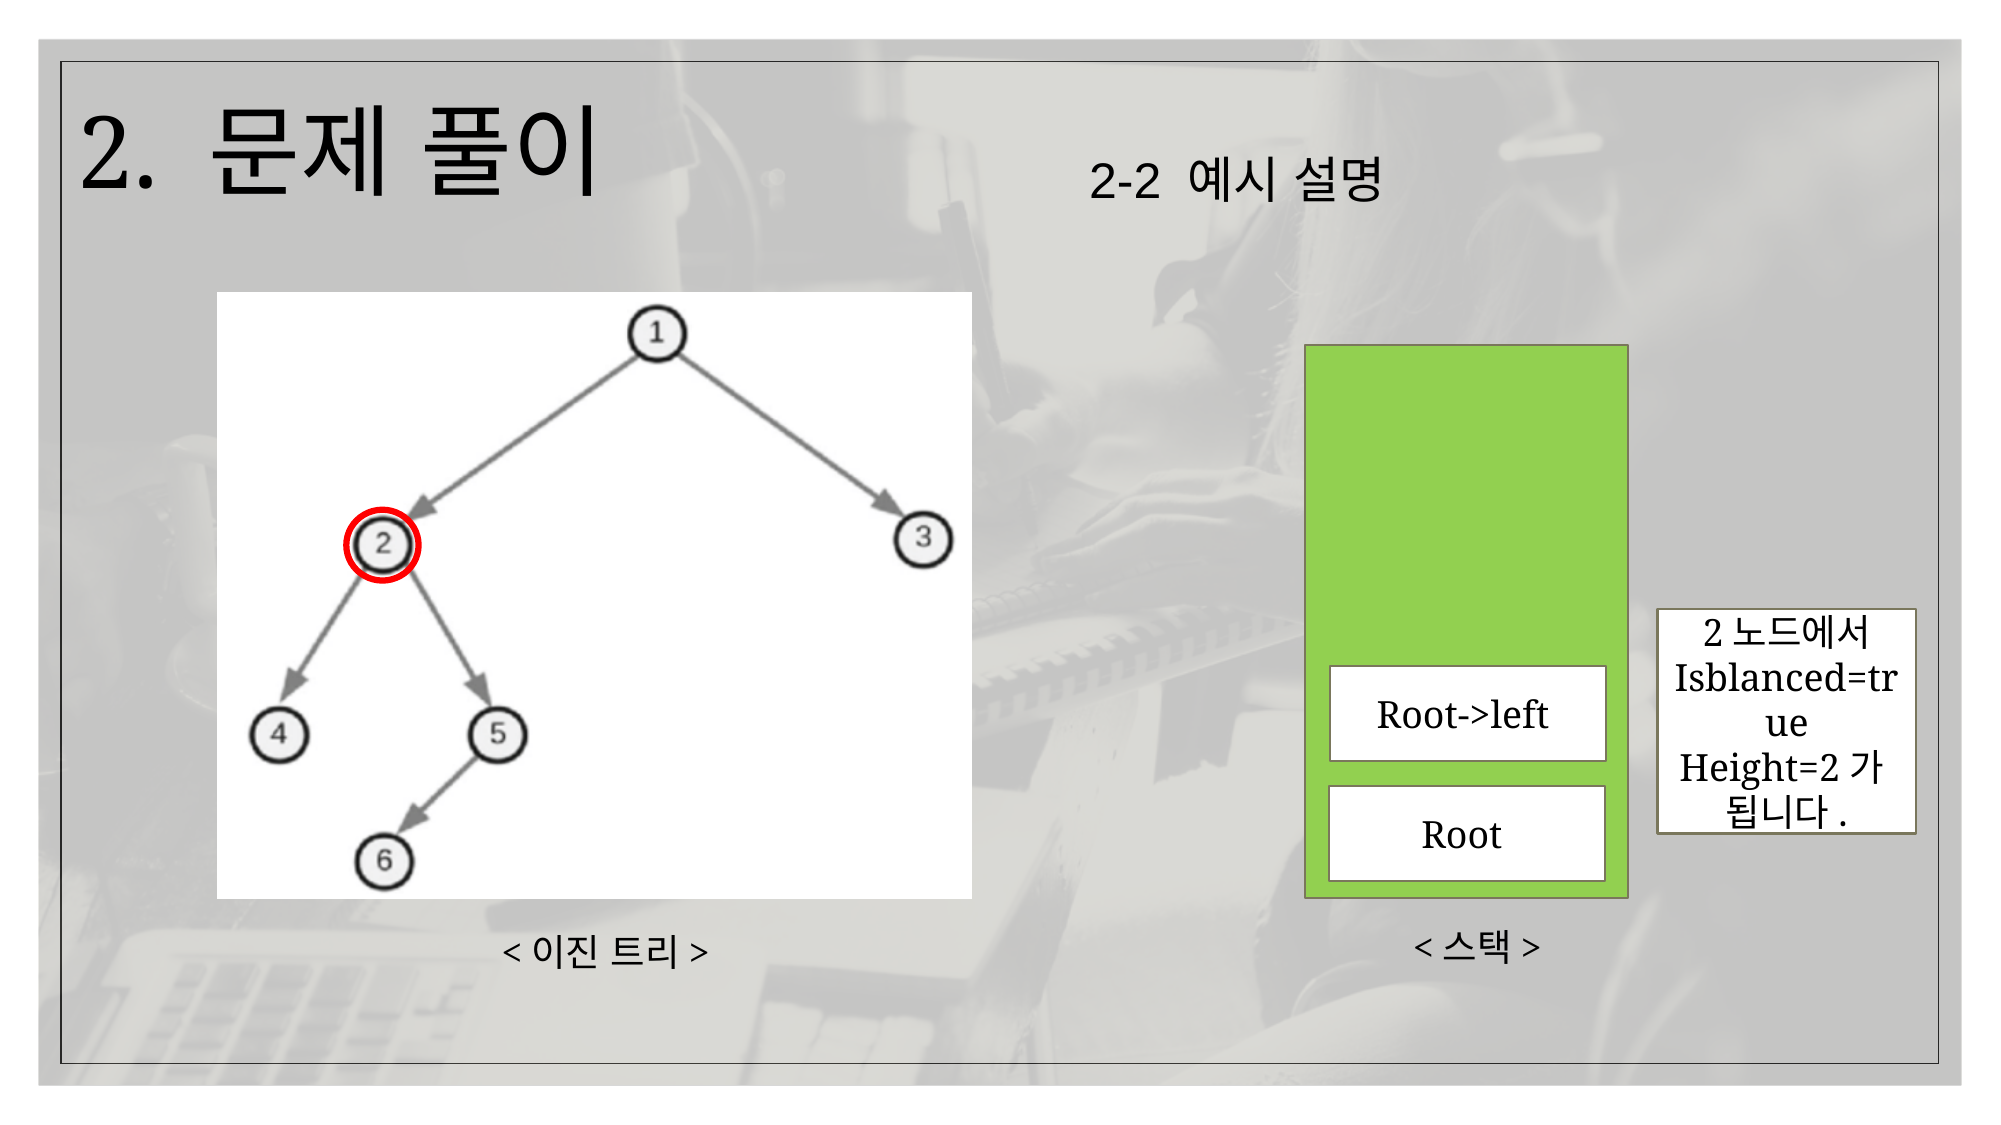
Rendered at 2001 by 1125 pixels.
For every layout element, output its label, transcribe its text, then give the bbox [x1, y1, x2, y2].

picture [38, 40, 1962, 1085]
text_box 2-2 예시 설명 [1965, 140, 1969, 216]
